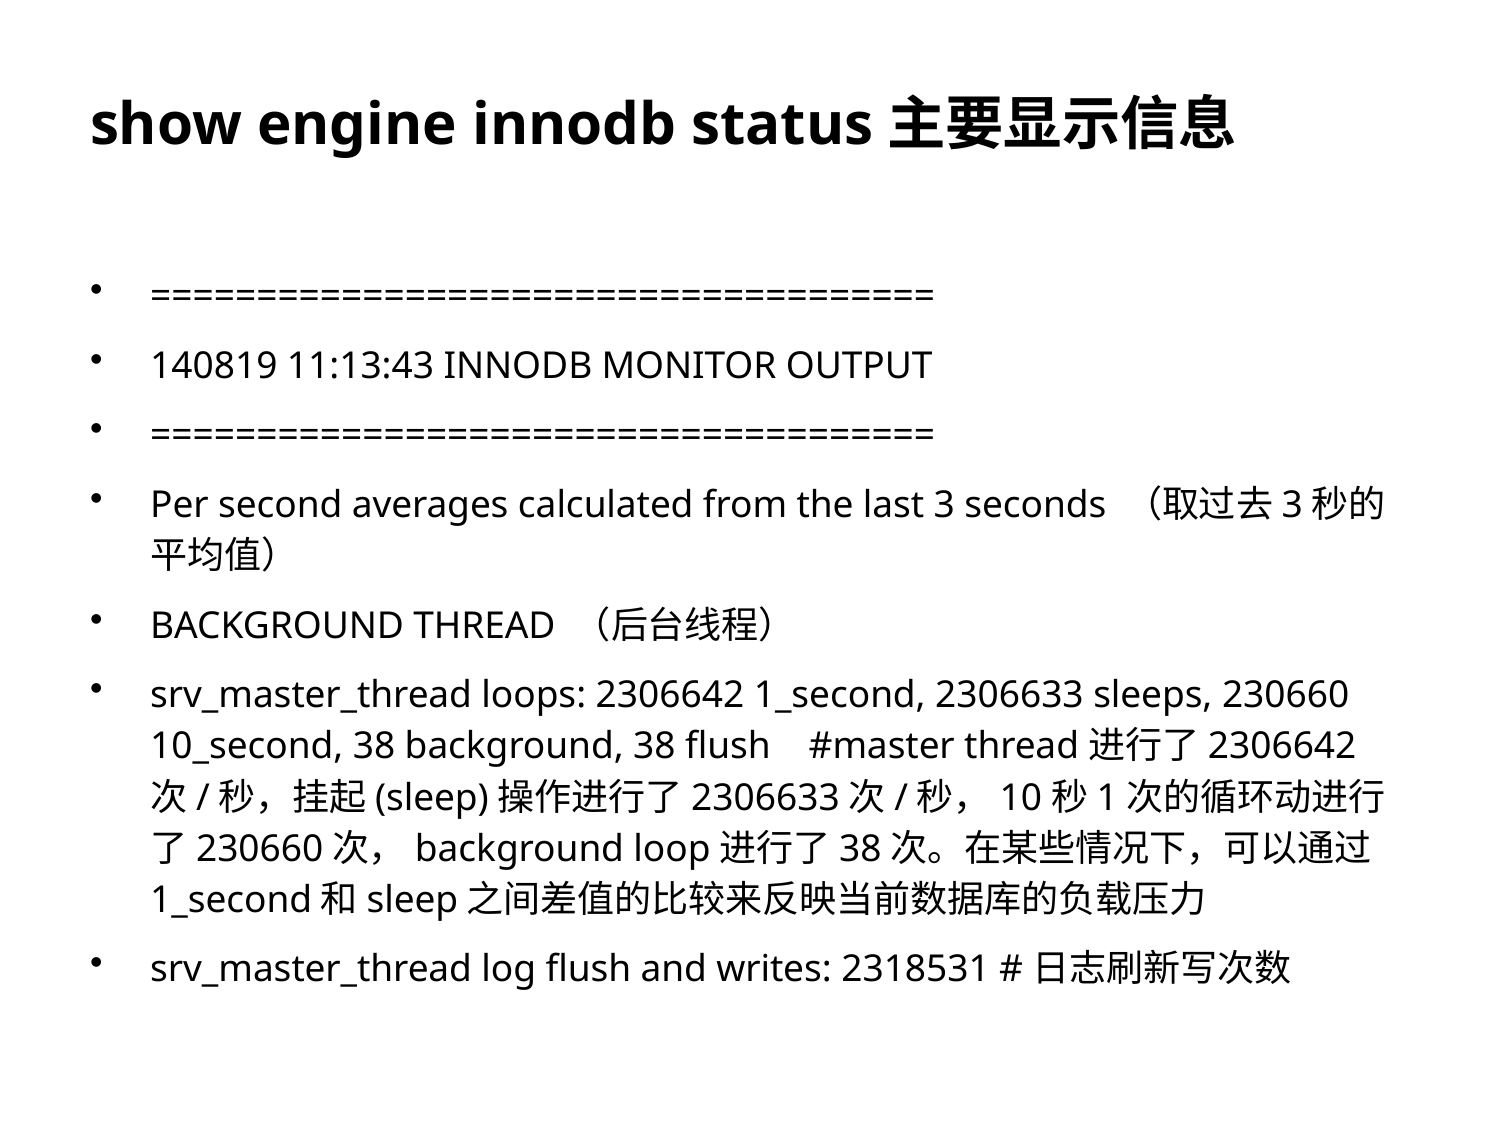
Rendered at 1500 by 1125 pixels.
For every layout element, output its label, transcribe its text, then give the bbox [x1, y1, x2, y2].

title show engine innodb status主要显示信息 [74, 56, 1426, 185]
list ===================================== 140819 11:13:43 INNODB MONITOR OUTPUT ===================================== Per second averages calculated from the last 3 seconds （取过去3秒的平均值） BACKGROUND THREAD （后台线程） srv_master_thread loops: 2306642 1_second, 2306633 sleeps, 230660 10_second, 38 background, 38 flush #master thread进行了2306642次/秒，挂起(sleep)操作进行了2306633次/秒，10秒1次的循环动进行了230660次，background loop进行了38次。在某些情况下，可以通过1_second和sleep之间差值的比较来反映当前数据库的负载压力 srv_master_thread log flush and writes: 2318531 #日志刷新写次数 [74, 257, 1412, 1000]
